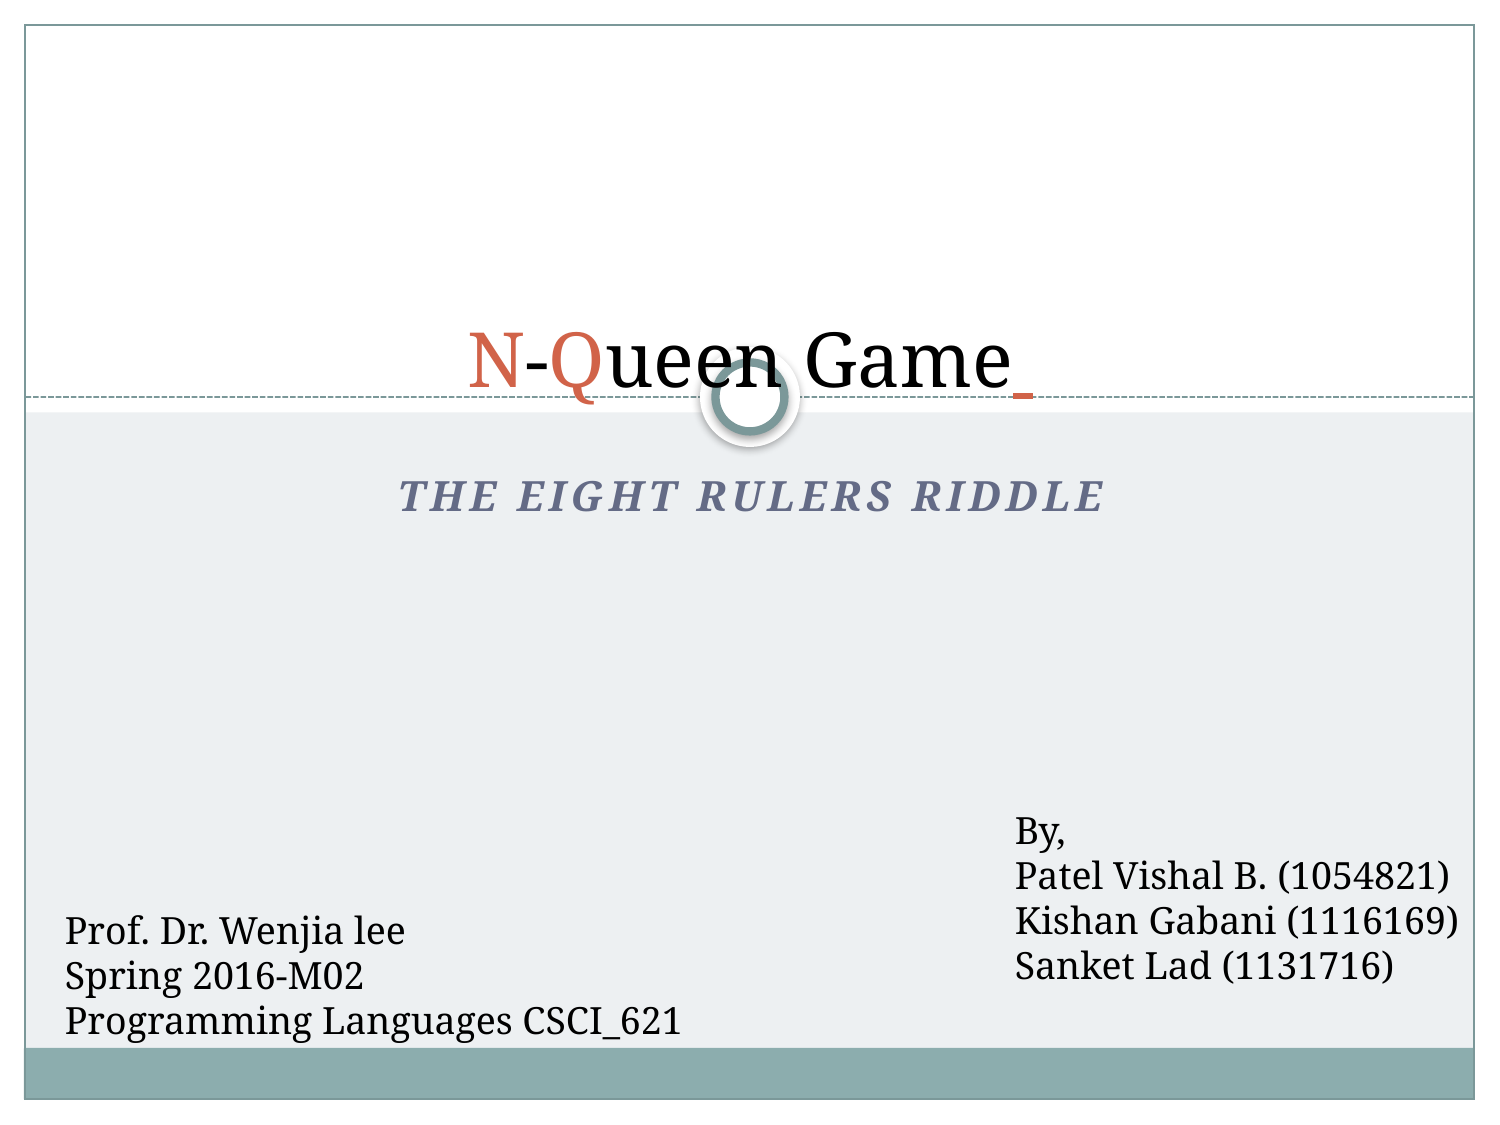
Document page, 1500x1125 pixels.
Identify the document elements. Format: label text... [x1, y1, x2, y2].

subtitle The eight rulers riddle [225, 463, 1275, 750]
text_box Prof. Dr. Wenjia lee Spring 2016-M02 Programming Languages CSCI_621 [50, 899, 750, 1050]
title N-Queen Game [0, 62, 1500, 463]
text_box By, Patel Vishal B. (1054821) Kishan Gabani (1116169) Sanket Lad (1131716) [999, 799, 1500, 995]
